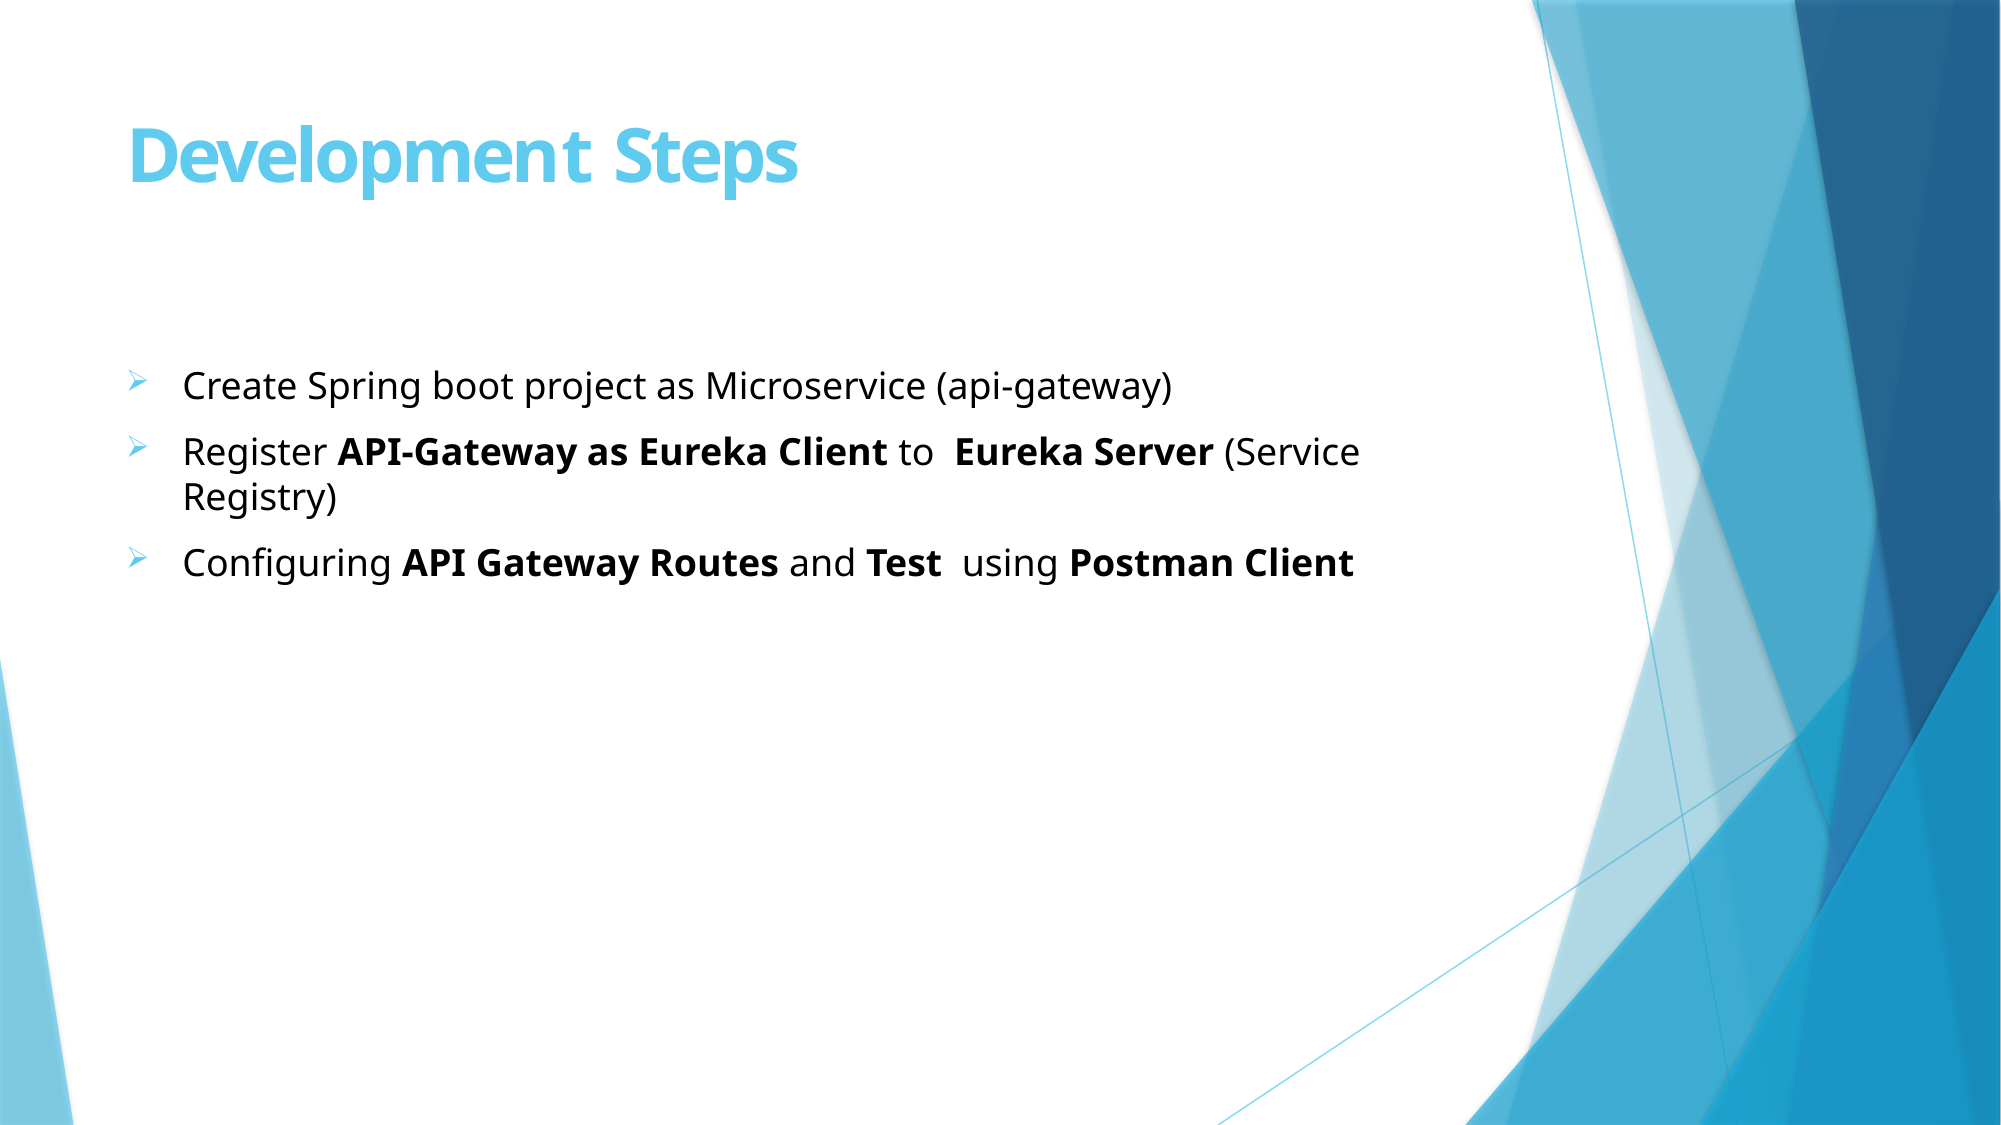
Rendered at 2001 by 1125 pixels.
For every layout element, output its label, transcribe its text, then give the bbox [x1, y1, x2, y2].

title Development Steps [111, 99, 1522, 317]
list Create Spring boot project as Microservice (api-gateway) Register API-Gateway as Eureka Client to Eureka Server (Service Registry) Configuring API Gateway Routes and Test using Postman Client [111, 354, 1522, 992]
